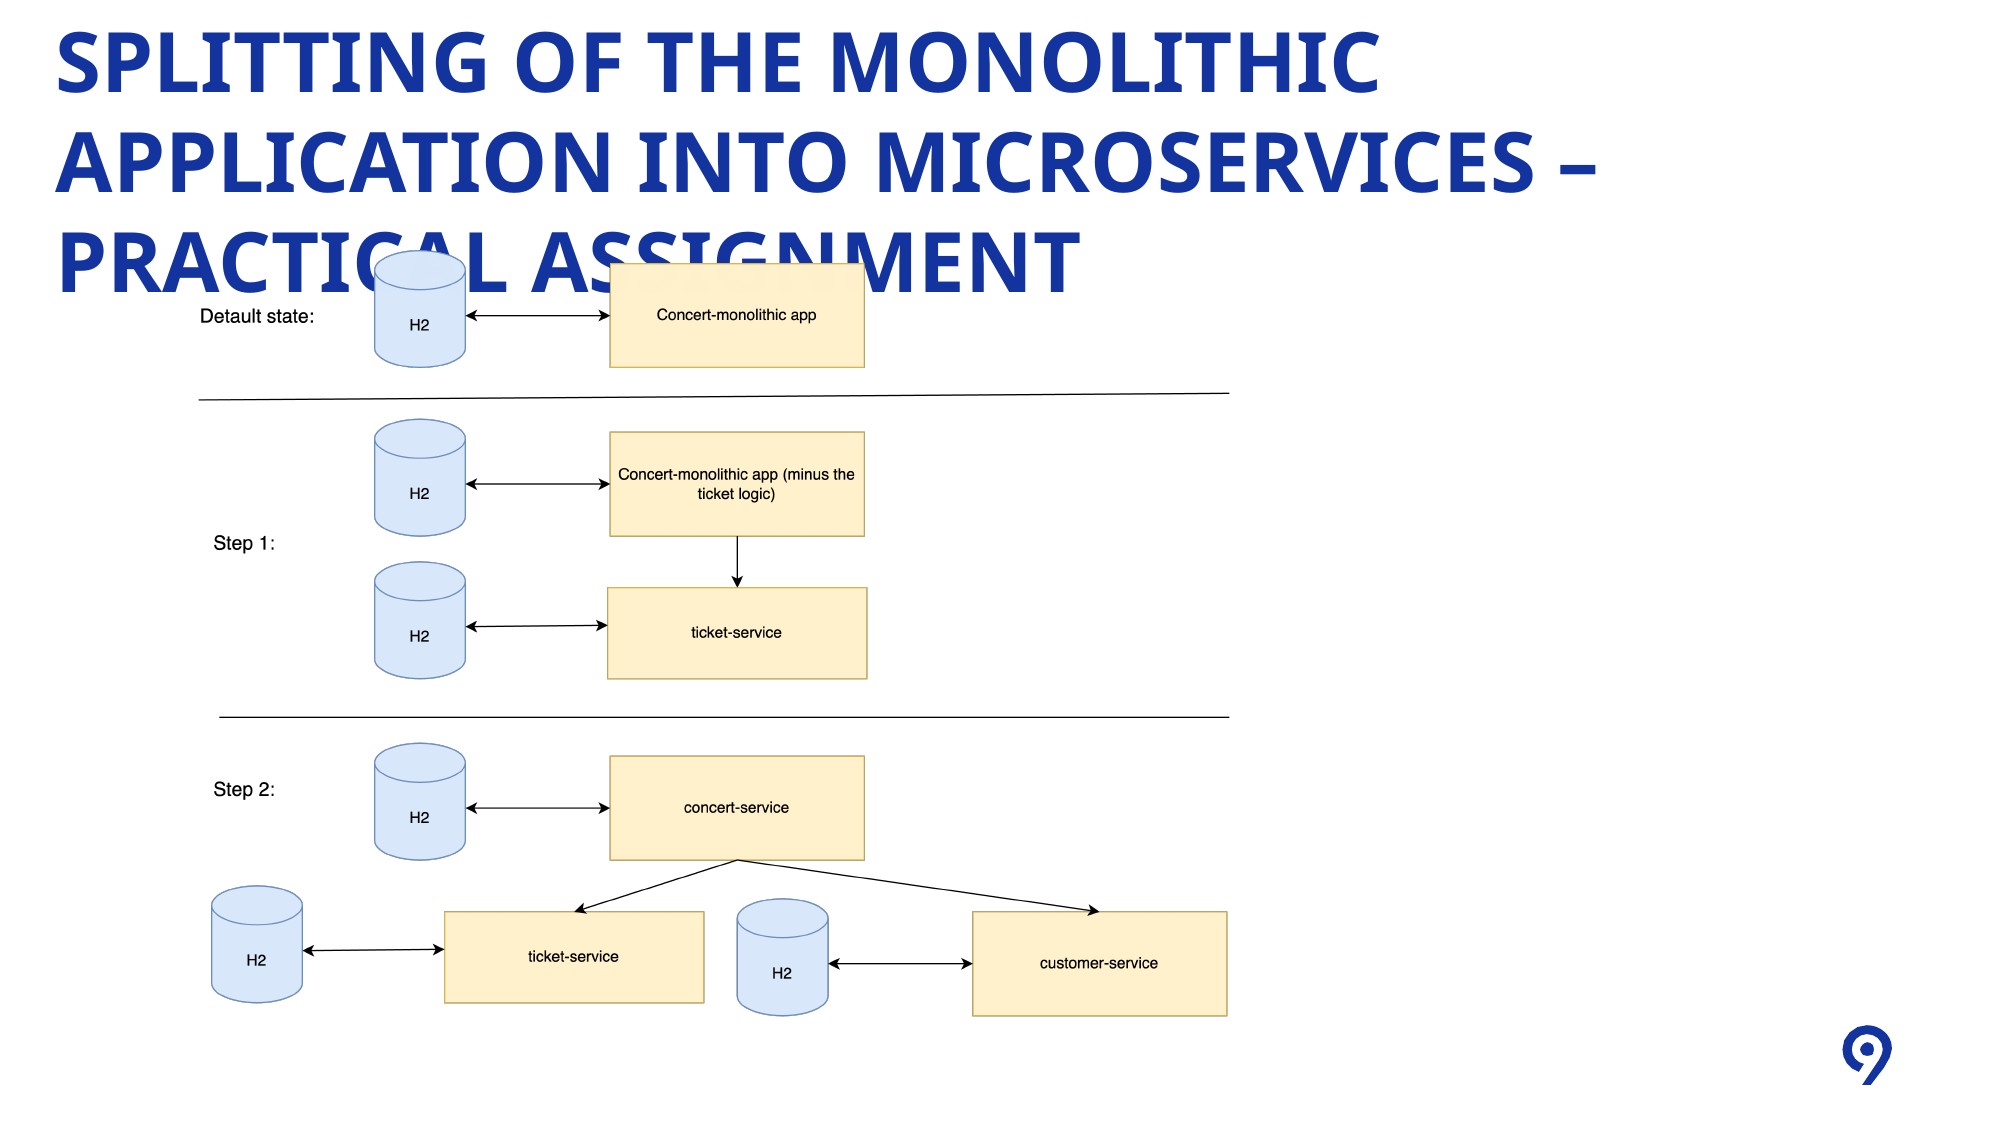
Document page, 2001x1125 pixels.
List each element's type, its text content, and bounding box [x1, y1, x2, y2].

title SPLITTING OF THE MONOLITHIC APPLICATION INTO MICROSERVICES – PRACTICAL ASSIGNMENT [55, 9, 1863, 313]
picture [171, 237, 1245, 1029]
picture [1860, 1042, 1874, 1056]
